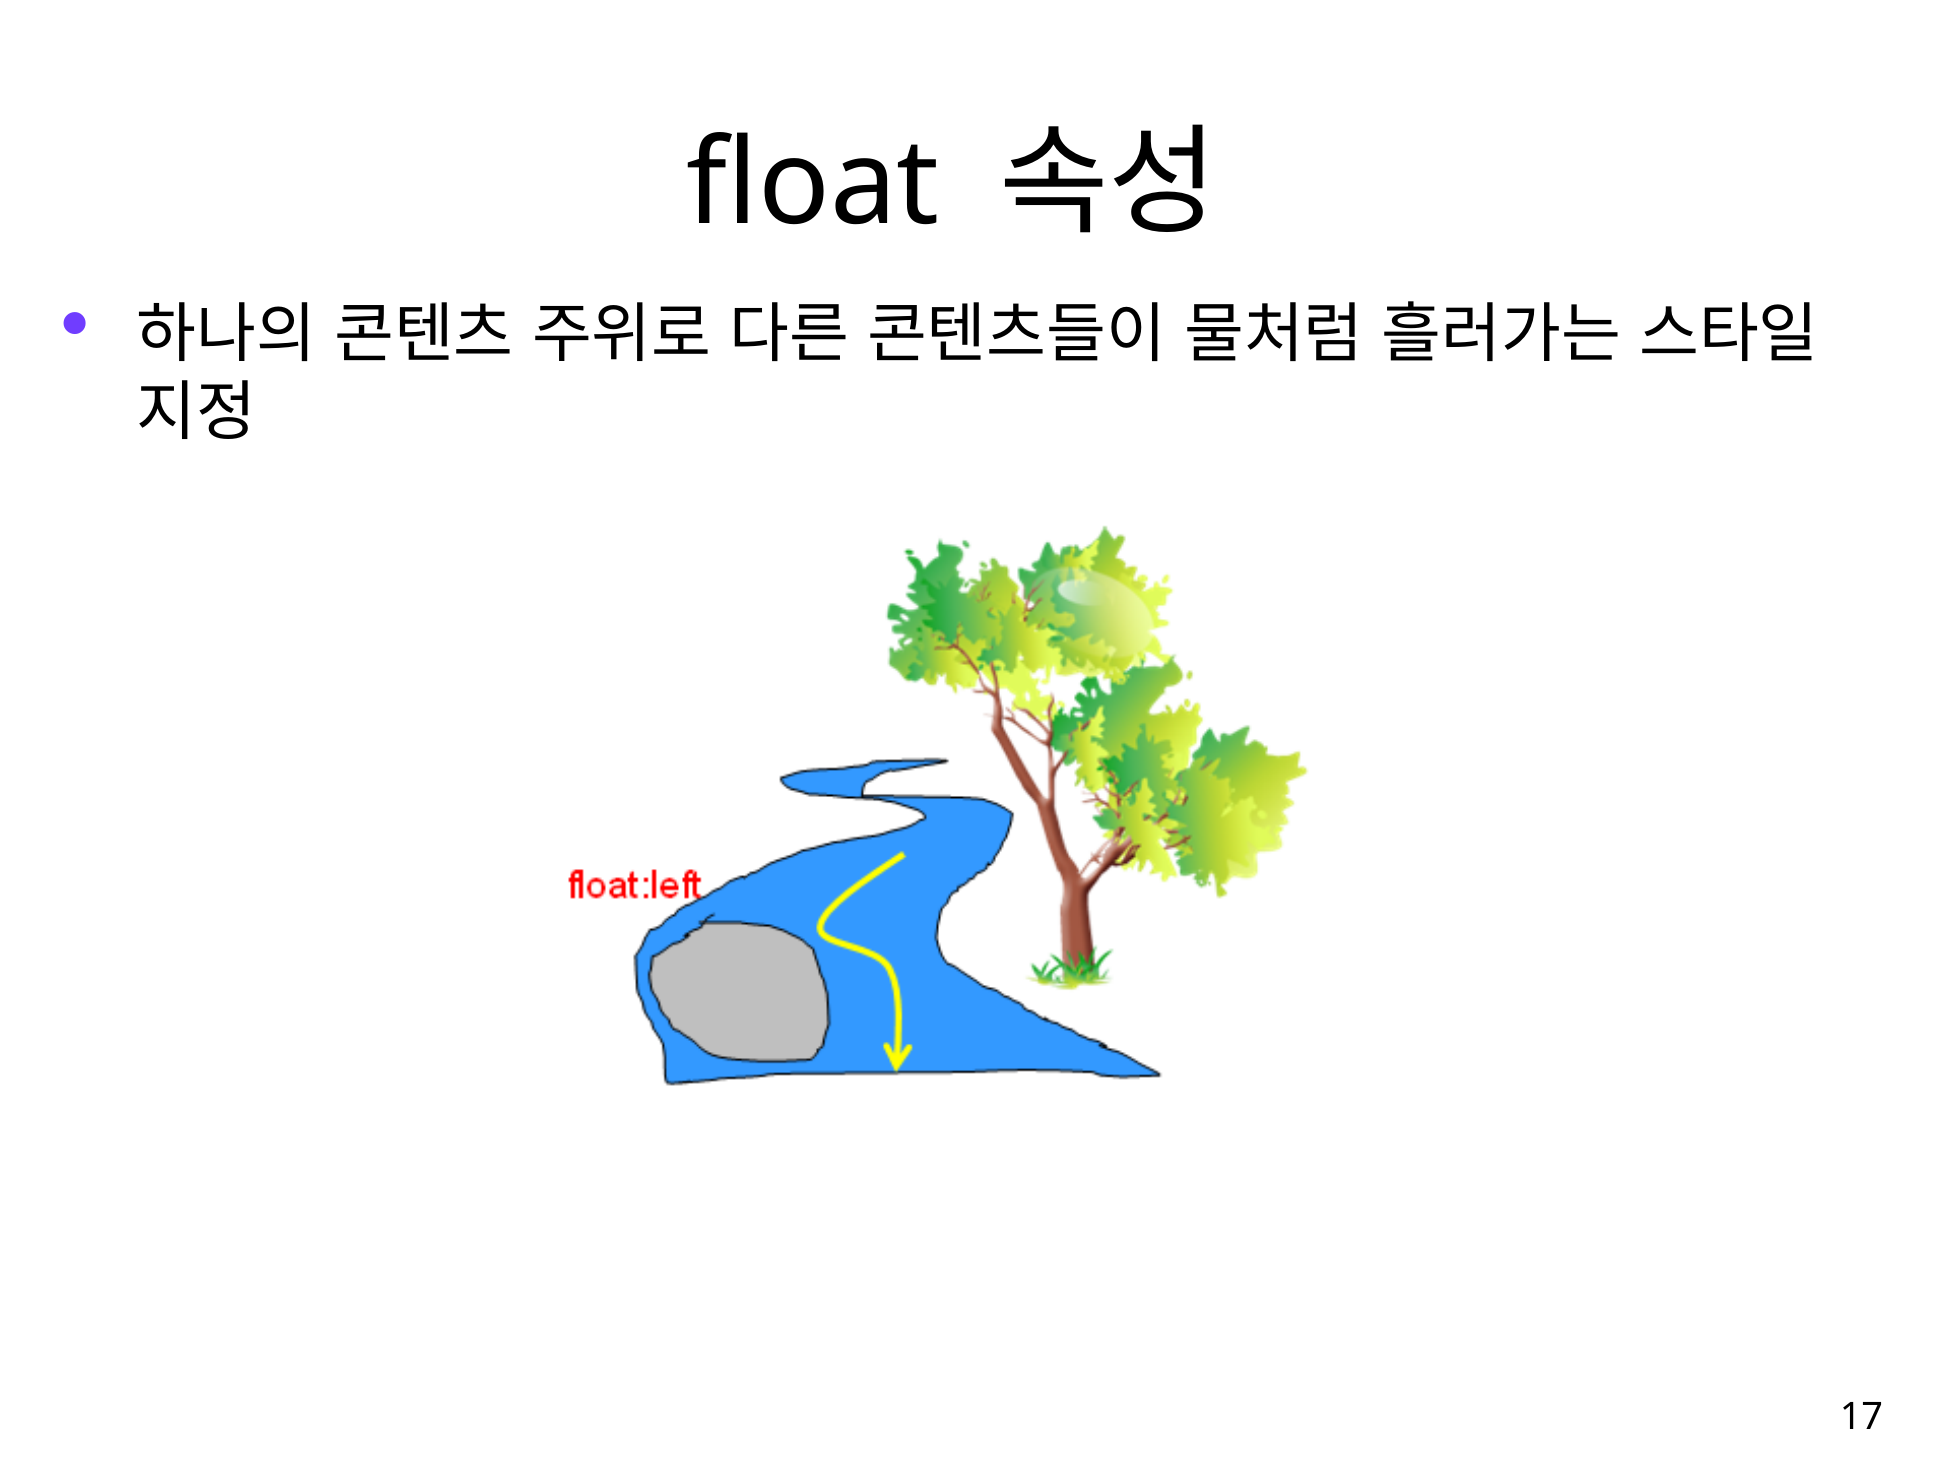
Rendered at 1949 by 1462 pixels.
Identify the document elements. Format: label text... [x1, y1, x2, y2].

picture [548, 481, 1331, 1110]
slide_number 17 [1496, 1372, 1899, 1462]
list 하나의 콘텐츠 주위로 다른 콘텐츠들이 물처럼 흘러가는 스타일 지정 [48, 284, 1897, 1343]
title float 속성 [156, 92, 1749, 255]
